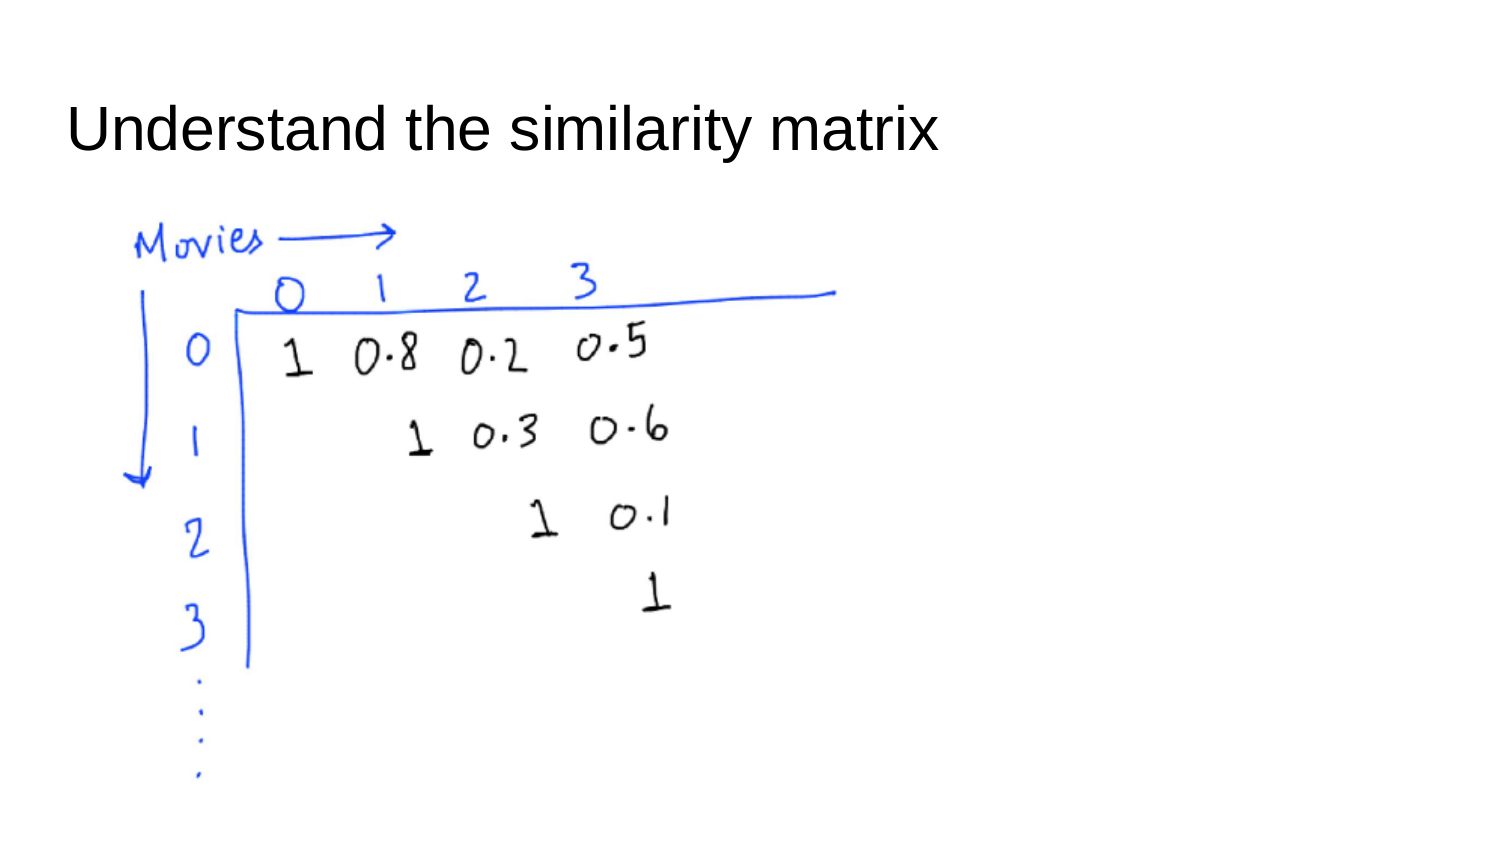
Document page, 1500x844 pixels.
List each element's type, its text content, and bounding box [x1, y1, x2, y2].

picture [24, 191, 983, 819]
title Understand the similarity matrix [51, 72, 1449, 167]
